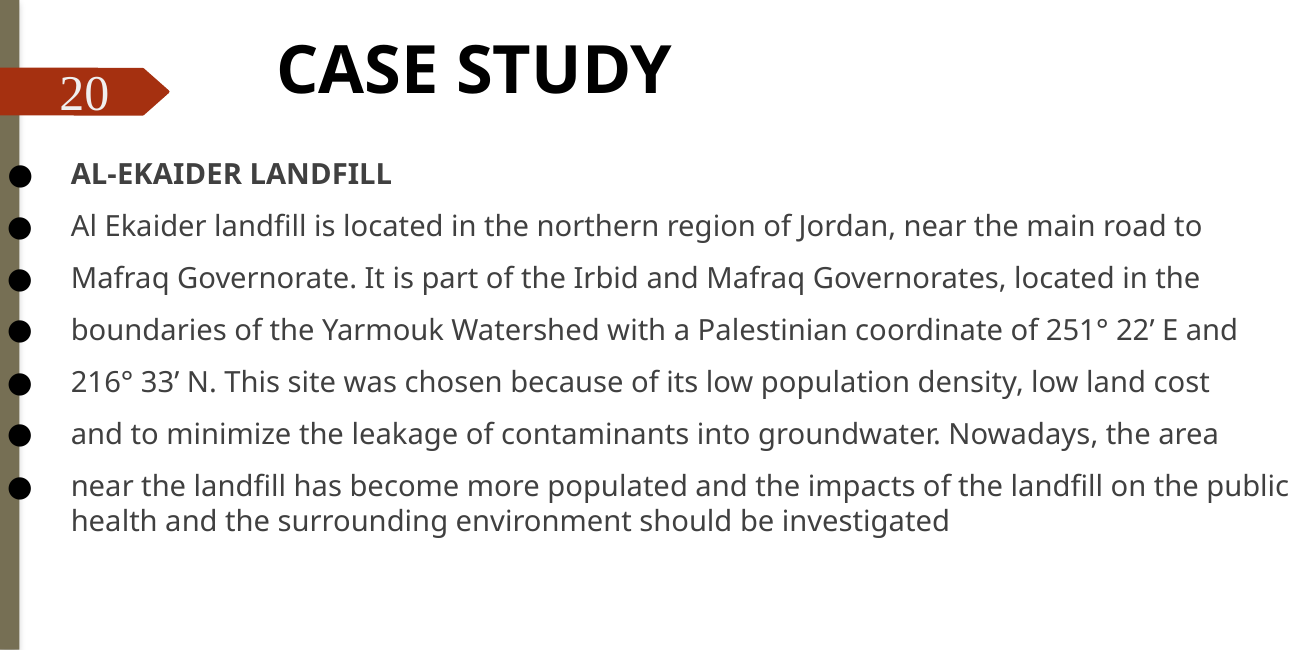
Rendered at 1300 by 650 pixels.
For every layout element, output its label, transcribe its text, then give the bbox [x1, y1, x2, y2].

text_box CASE STUDY [276, 26, 1226, 107]
text_box [44, 52, 255, 128]
text_box AL-EKAIDER LANDFILL Al Ekaider landfill is located in the northern region of Jordan, near the main road to Mafraq Governorate. It is part of the Irbid and Mafraq Governorates, located in the boundaries of the Yarmouk Watershed with a Palestinian coordinate of 251° 22’ E and 216° 33’ N. This site was chosen because of its low population density, low land cost and to minimize the leakage of contaminants into groundwater. Nowadays, the area near the landfill has become more populated and the impacts of the landfill on the public health and the surrounding environment should be investigated [0, 155, 1300, 650]
